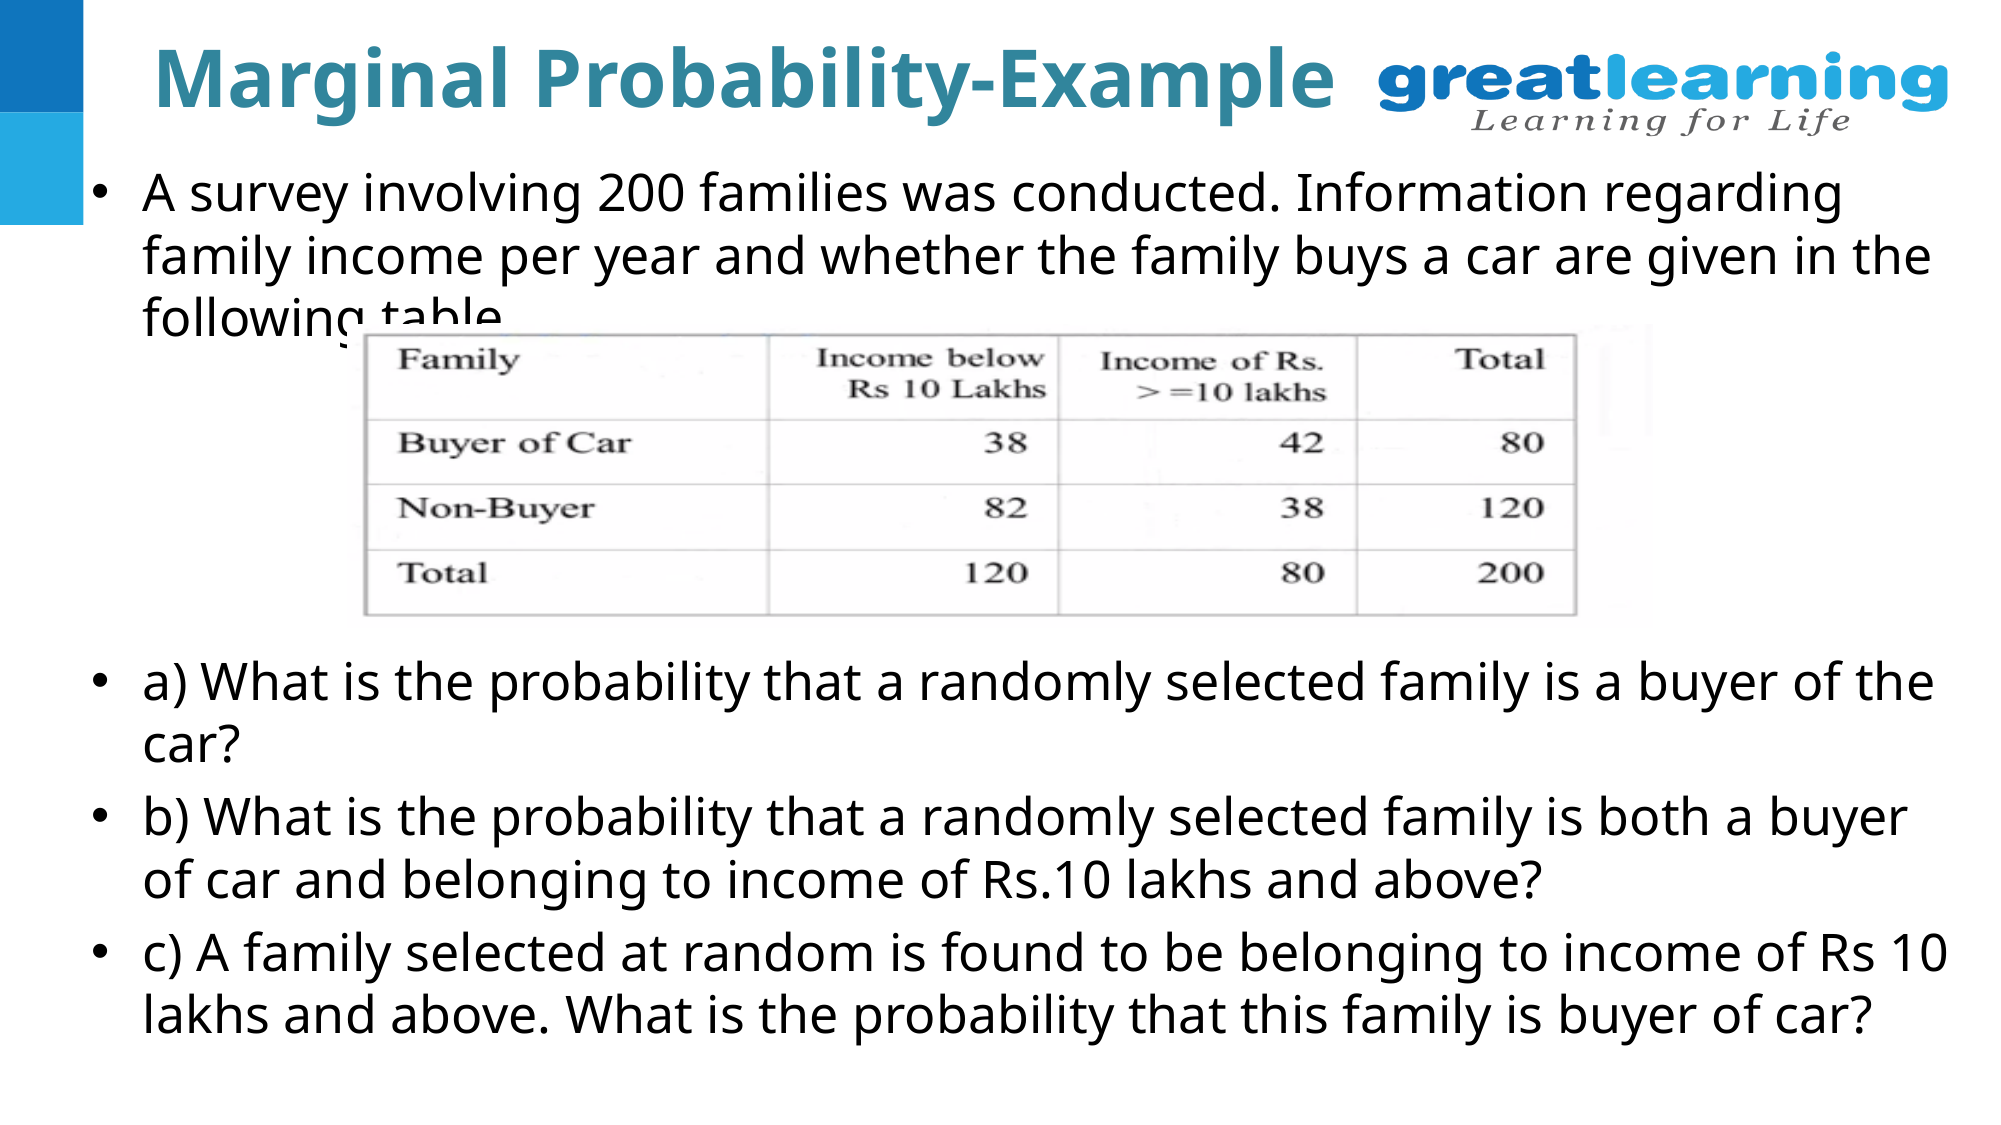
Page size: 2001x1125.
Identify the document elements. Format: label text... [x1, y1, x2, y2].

picture [1376, 49, 1950, 138]
list A survey involving 200 families was conducted. Information regarding family income per year and whether the family buys a car are given in the following table. a) What is the probability that a randomly selected family is a buyer of the car? b) What is the probability that a randomly selected family is both a buyer of car and belonging to income of Rs.10 lakhs and above? c) A family selected at random is found to be belonging to income of Rs 10 lakhs and above. What is the probability that this family is buyer of car? [76, 152, 1972, 1103]
picture [346, 323, 1654, 628]
title Marginal Probability-Example [137, 19, 1863, 131]
